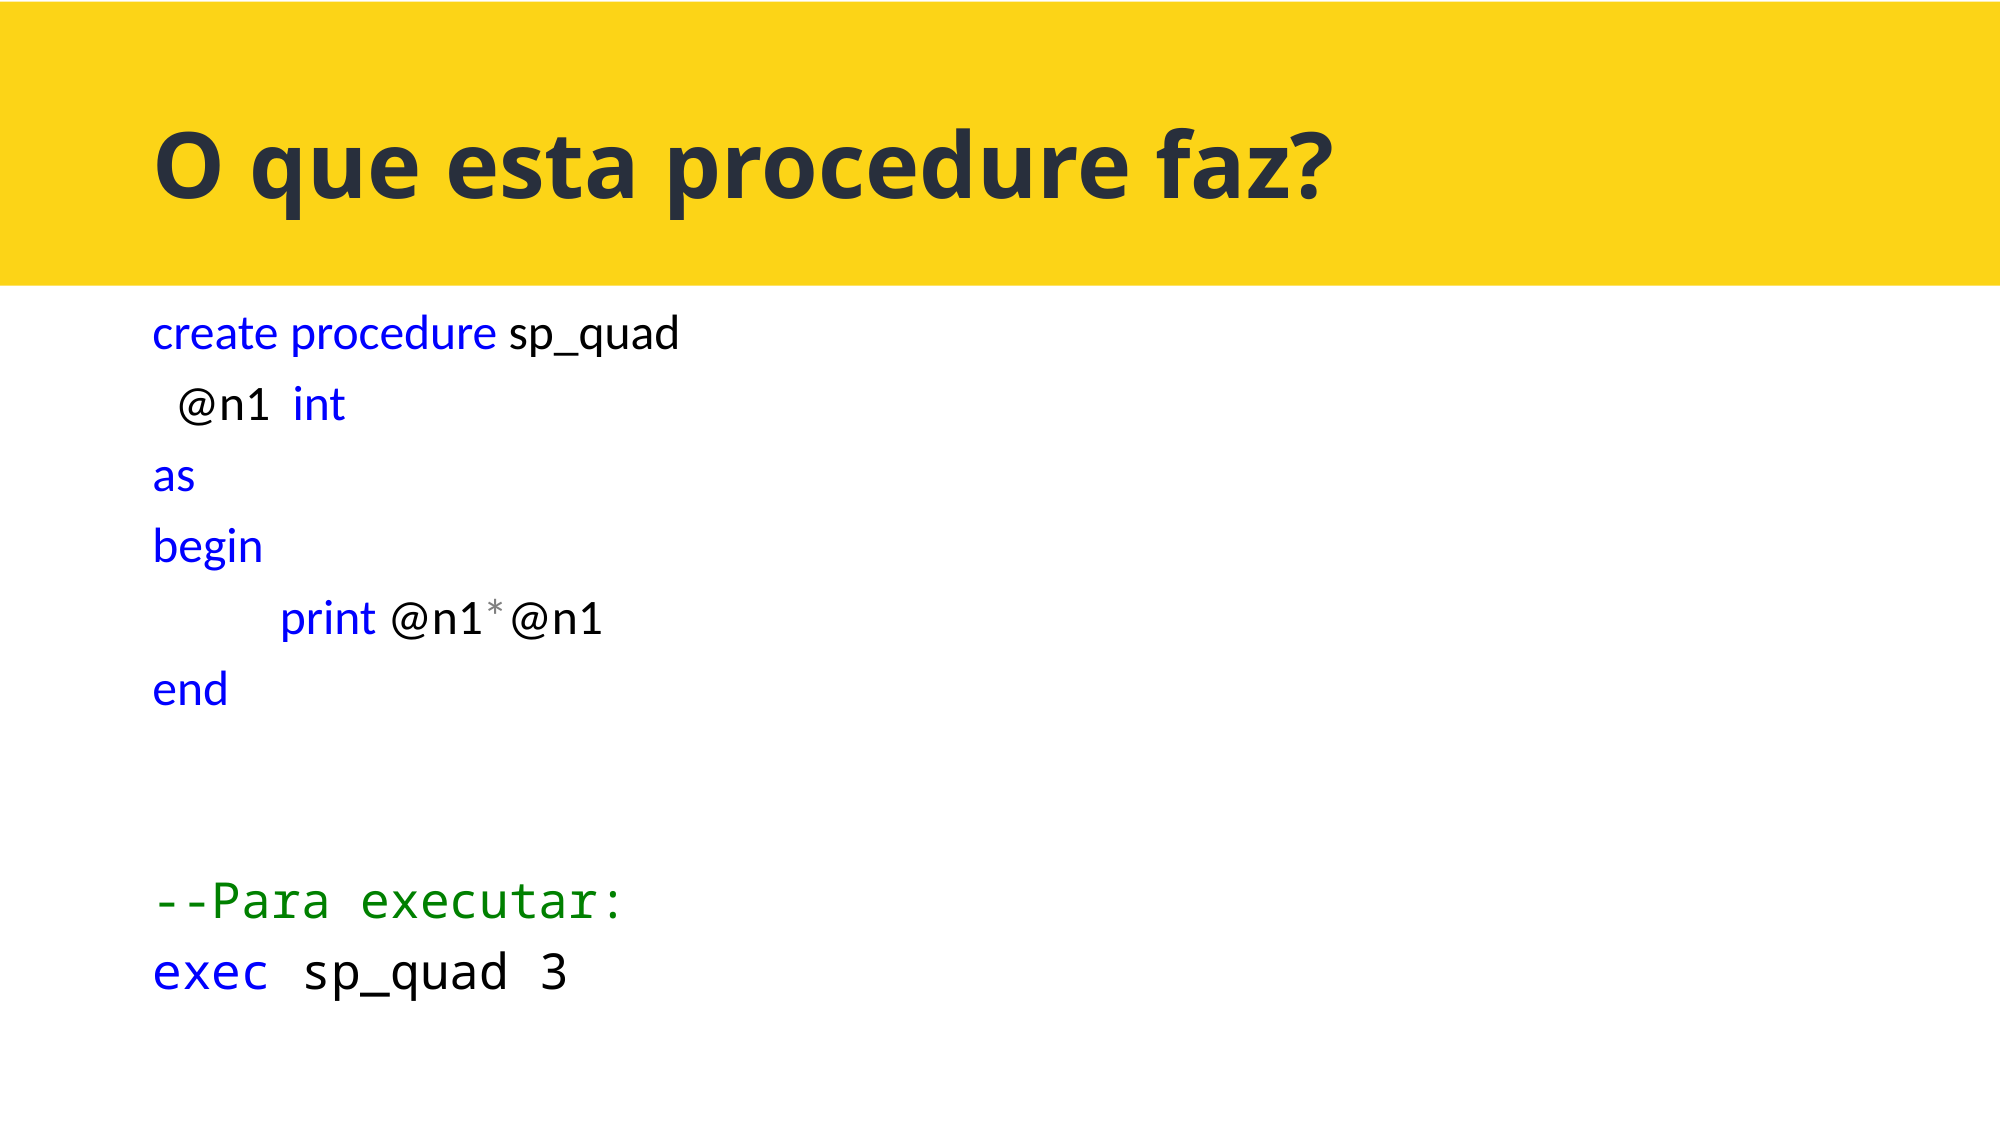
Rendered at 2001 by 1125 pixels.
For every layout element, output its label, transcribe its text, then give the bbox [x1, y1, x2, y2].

title O que esta procedure faz? [137, 59, 1863, 278]
list create procedure sp_quad @n1 int as begin print @n1*@n1 end --Para executar: exec sp_quad 3 [137, 299, 1863, 1014]
